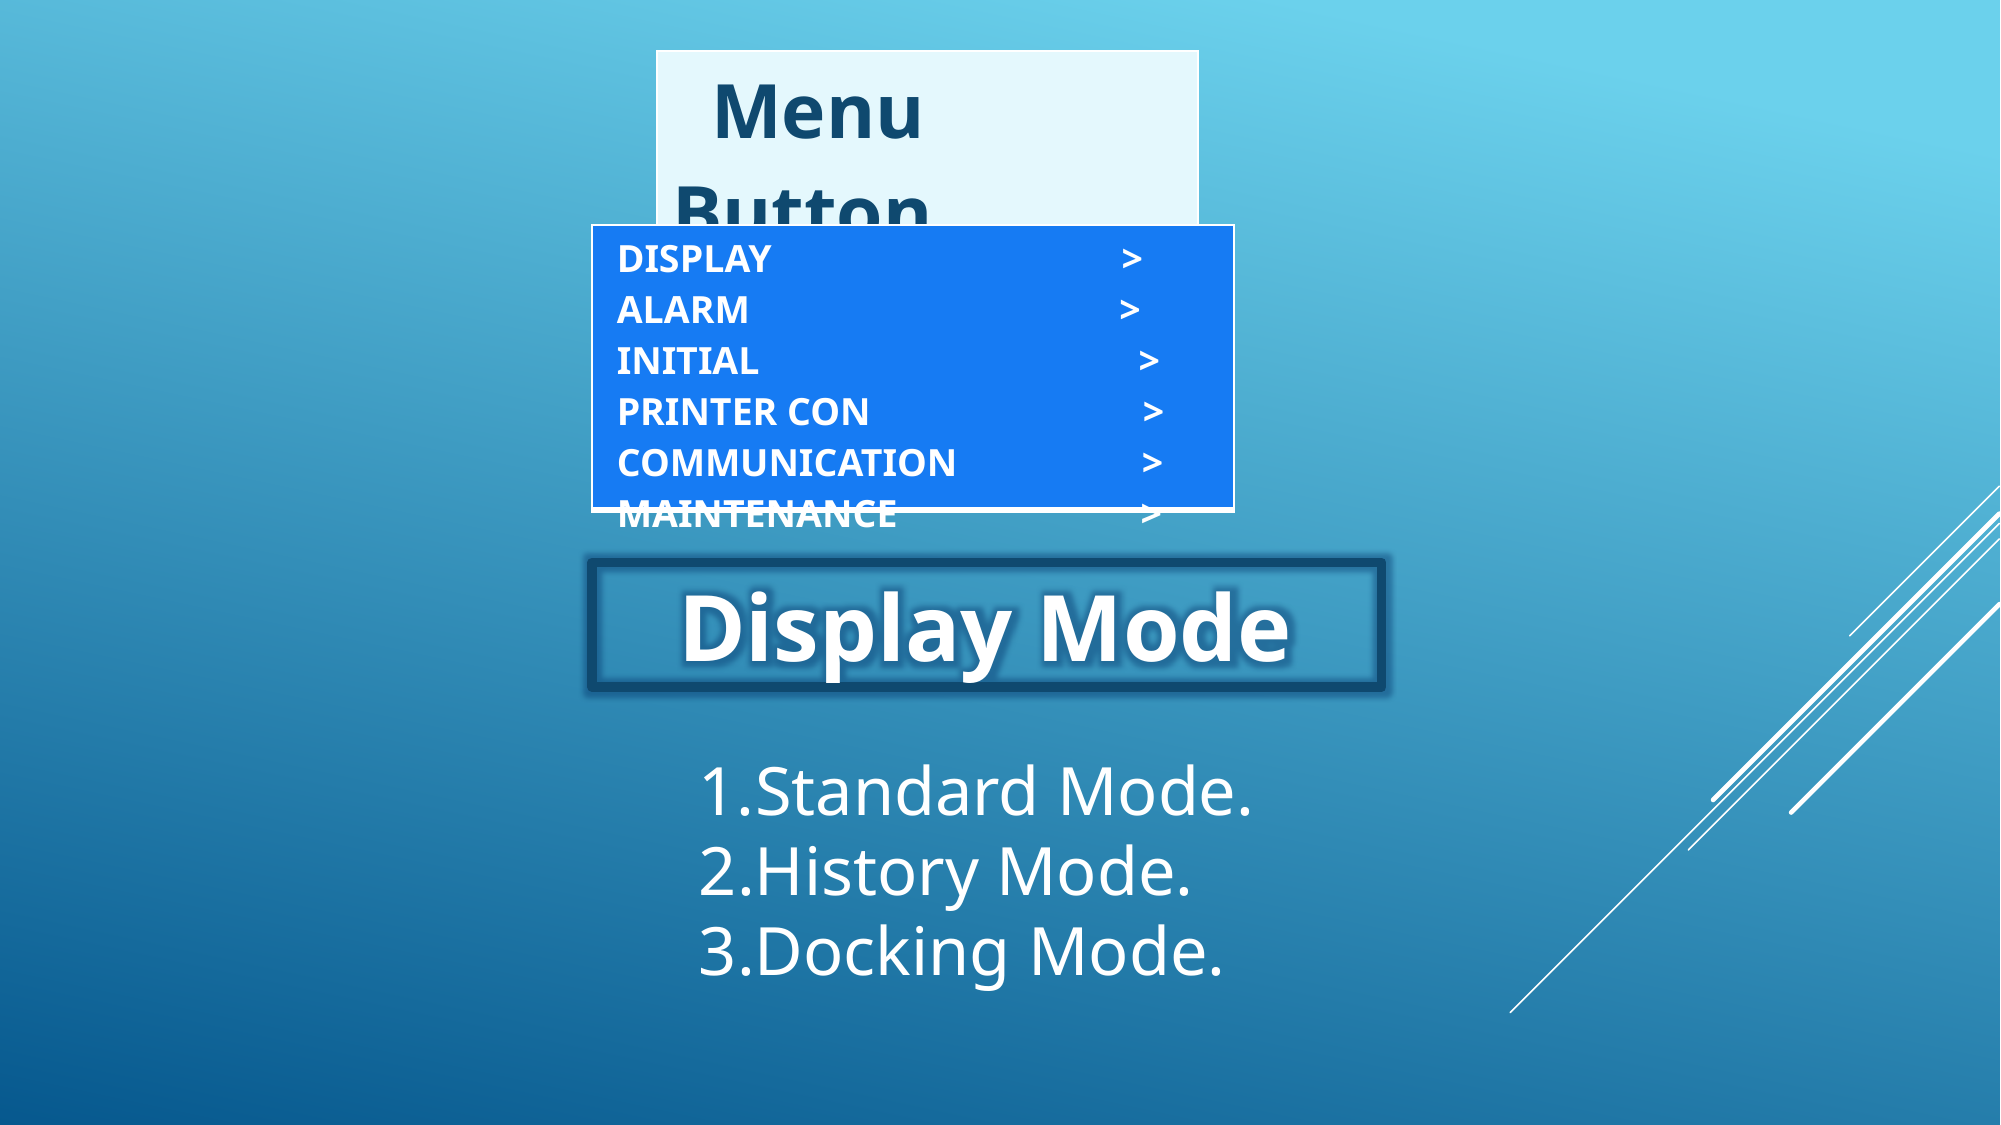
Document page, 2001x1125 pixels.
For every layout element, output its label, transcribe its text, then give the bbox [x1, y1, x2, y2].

text_box Display Mode [592, 562, 1382, 688]
table_header DISPLAY > ALARM > INITIAL > PRINTER CON > COMMUNICATION > MAINTENANCE > [593, 226, 1233, 507]
text_box Standard Mode. 2.History Mode. 3.Docking Mode. [684, 741, 1924, 996]
table_header Menu Button [658, 52, 1197, 224]
